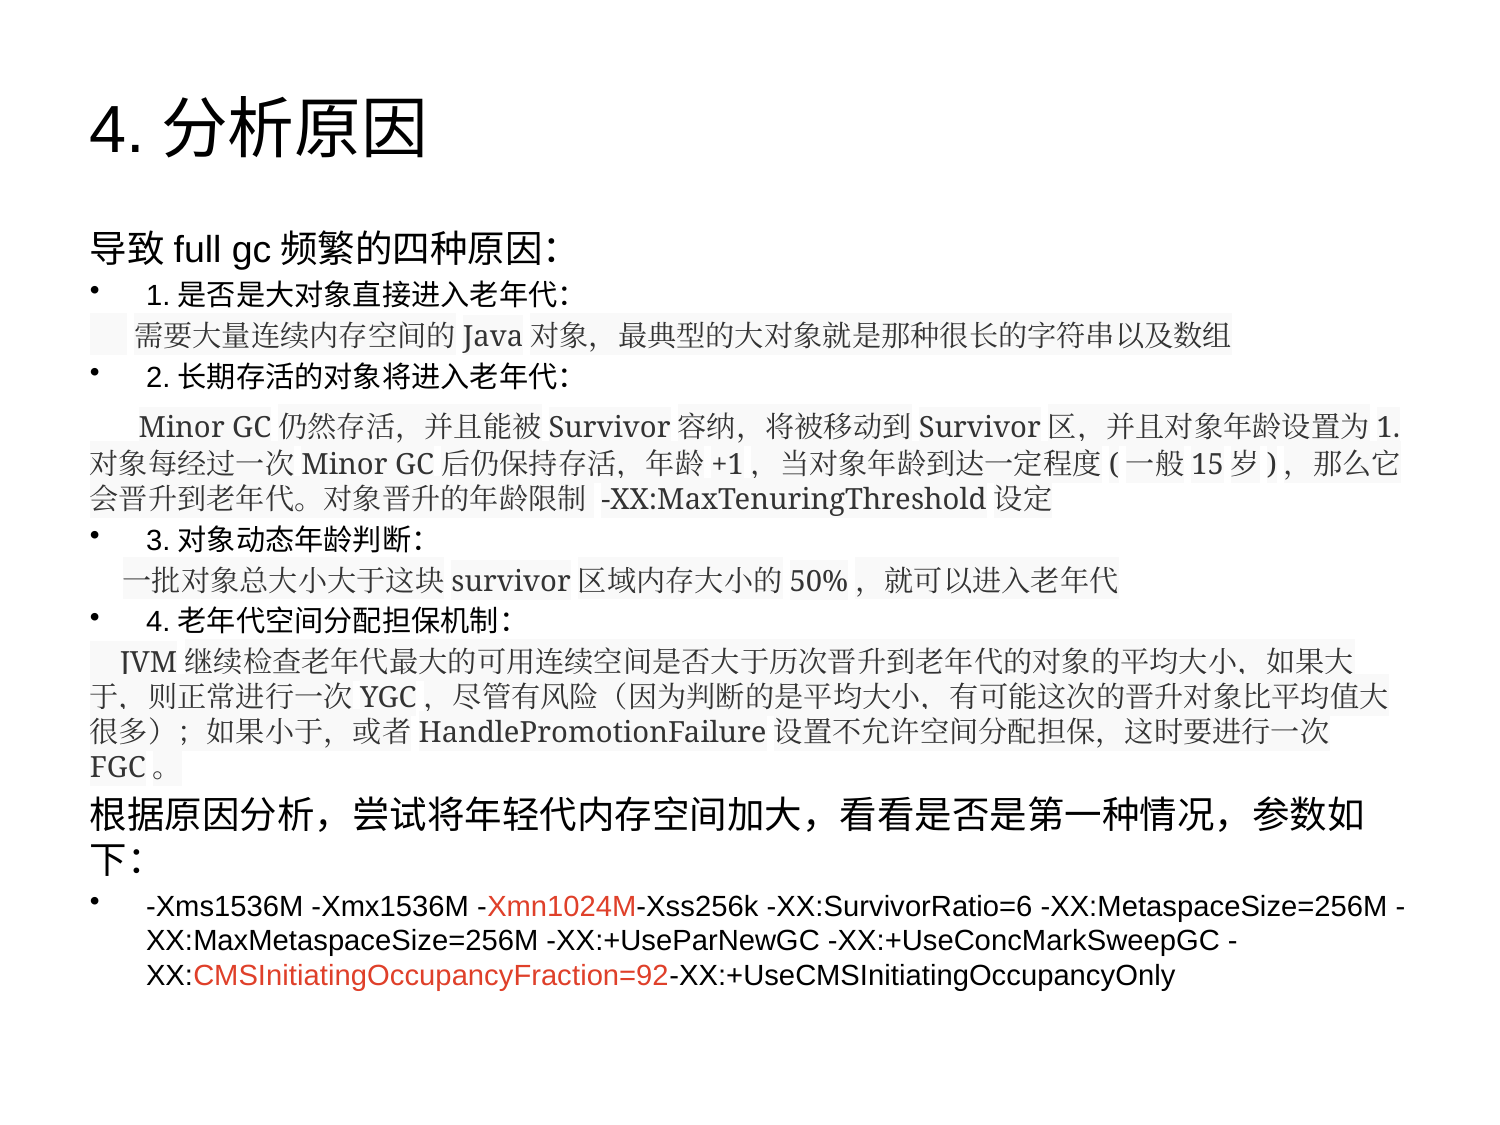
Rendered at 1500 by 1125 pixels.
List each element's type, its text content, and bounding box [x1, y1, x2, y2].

list 4.分析原因 导致full gc频繁的四种原因： 1.是否是大对象直接进入老年代： 需要大量连续内存空间的Java对象，最典型的大对象就是那种很长的字符串以及数组 2.长期存活的对象将进入老年代： Minor GC仍然存活，并且能被Survivor容纳，将被移动到Survivor区，并且对象年龄设置为1.对象每经过一次Minor GC后仍保持存活，年龄+1，当对象年龄到达一定程度(一般15岁)，那么它会晋升到老年代。对象晋升的年龄限制 -XX:MaxTenuringThreshold设定 3.对象动态年龄判断： 一批对象总大小大于这块survivor区域内存大小的50%，就可以进入老年代 4.老年代空间分配担保机制： JVM继续检查老年代最大的可用连续空间是否大于历次晋升到老年代的对象的平均大小，如果大于，则正常进行一次YGC，尽管有风险（因为判断的是平均大小，有可能这次的晋升对象比平均值大很多）；如果小于，或者HandlePromotionFailure设置不允许空间分配担保，这时要进行一次FGC。 根据原因分析，尝试将年轻代内存空间加大，看看是否是第一种情况，参数如下： -Xms1536M -Xmx1536M -Xmn1024M-Xss256k -XX:SurvivorRatio=6 -XX:MetaspaceSize=256M -XX:MaxMetaspaceSize=256M -XX:+UseParNewGC -XX:+UseConcMarkSweepGC -XX:CMSInitiatingOccupancyFraction=92-XX:+UseCMSInitiatingOccupancyOnly [75, 78, 1425, 1005]
